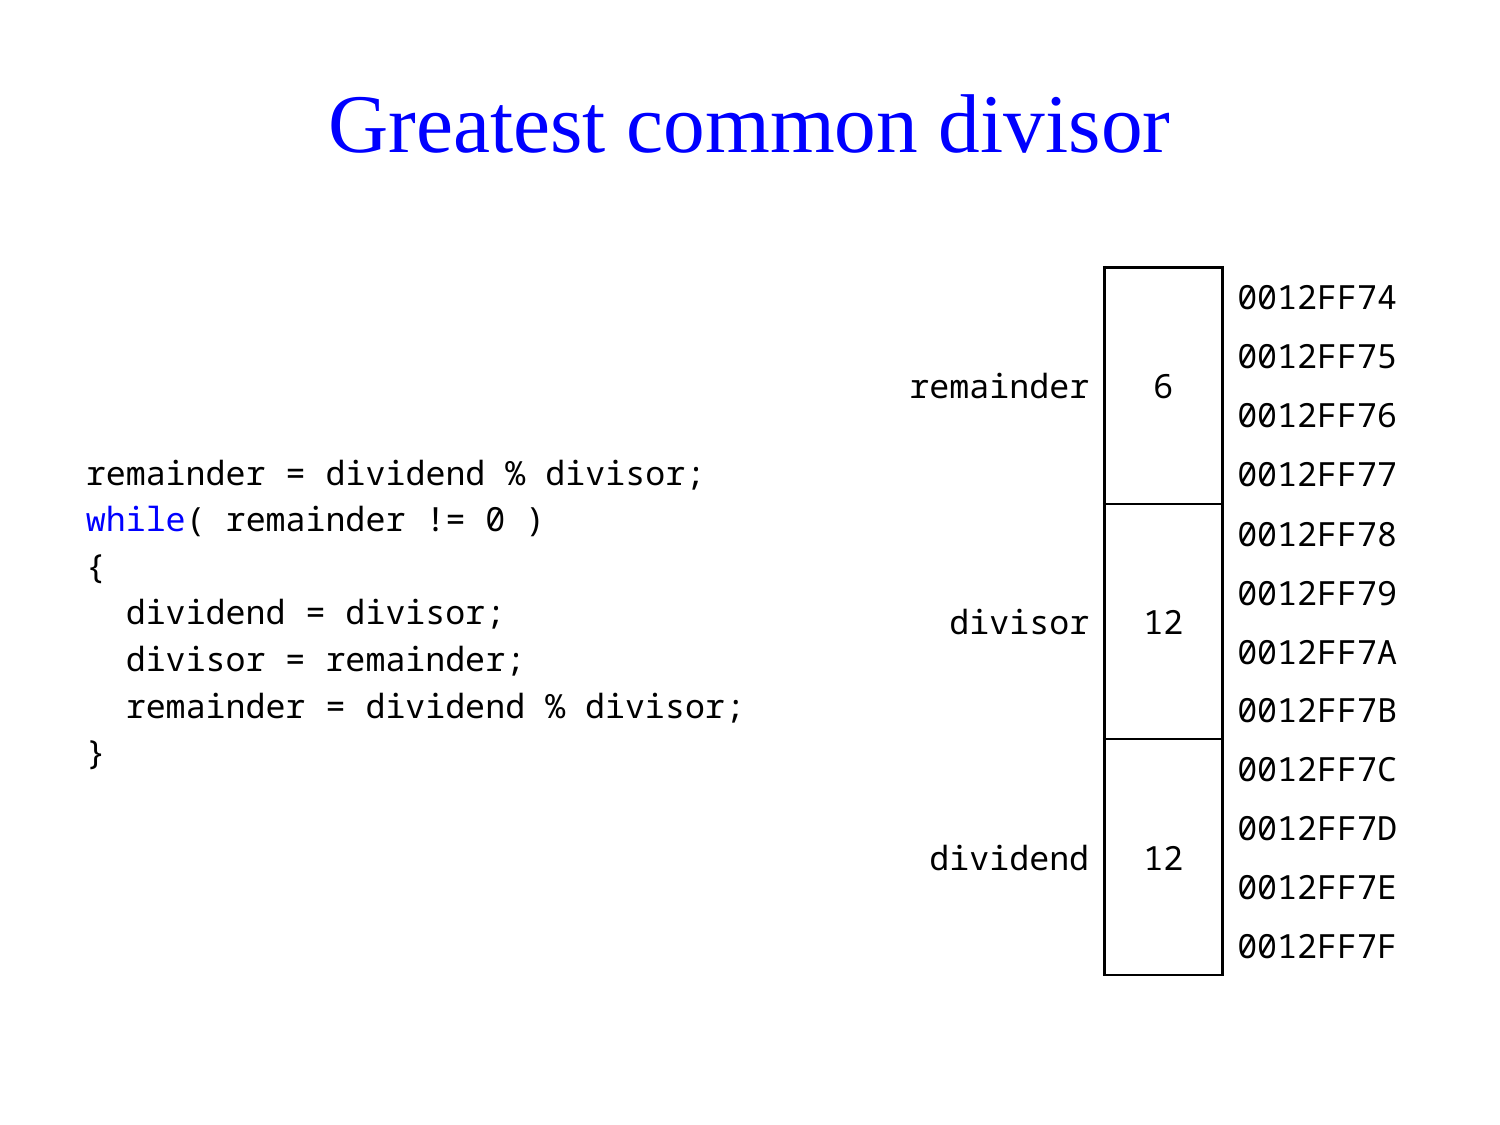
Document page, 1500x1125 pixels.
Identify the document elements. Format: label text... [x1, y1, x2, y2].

title Greatest common divisor [40, 30, 1459, 209]
table_cell 0012FF7F [1224, 916, 1429, 975]
table_cell 0012FF7D [1224, 798, 1429, 857]
table_header 0012FF74 [1224, 267, 1429, 326]
table_cell 0012FF77 [1224, 444, 1429, 504]
table_cell 0012FF75 [1224, 326, 1429, 385]
table_cell 0012FF7C [1224, 739, 1429, 798]
table_cell 0012FF76 [1224, 385, 1429, 444]
table_header remainder [868, 267, 1103, 504]
table_header 6 [1106, 269, 1221, 503]
table_cell 0012FF7E [1224, 857, 1429, 916]
table_cell dividend [868, 739, 1103, 975]
table_cell 12 [1106, 740, 1221, 974]
table_cell 0012FF79 [1224, 563, 1429, 622]
table_cell 0012FF7B [1224, 681, 1429, 739]
table_cell 12 [1106, 505, 1221, 738]
table_cell 0012FF7A [1224, 622, 1429, 681]
table_cell 0012FF78 [1224, 504, 1429, 563]
list remainder = dividend % divisor; while( remainder != 0 ) { dividend = divisor; divisor = remainder; remainder = dividend % divisor; } [70, 444, 780, 799]
table_cell divisor [868, 504, 1103, 739]
